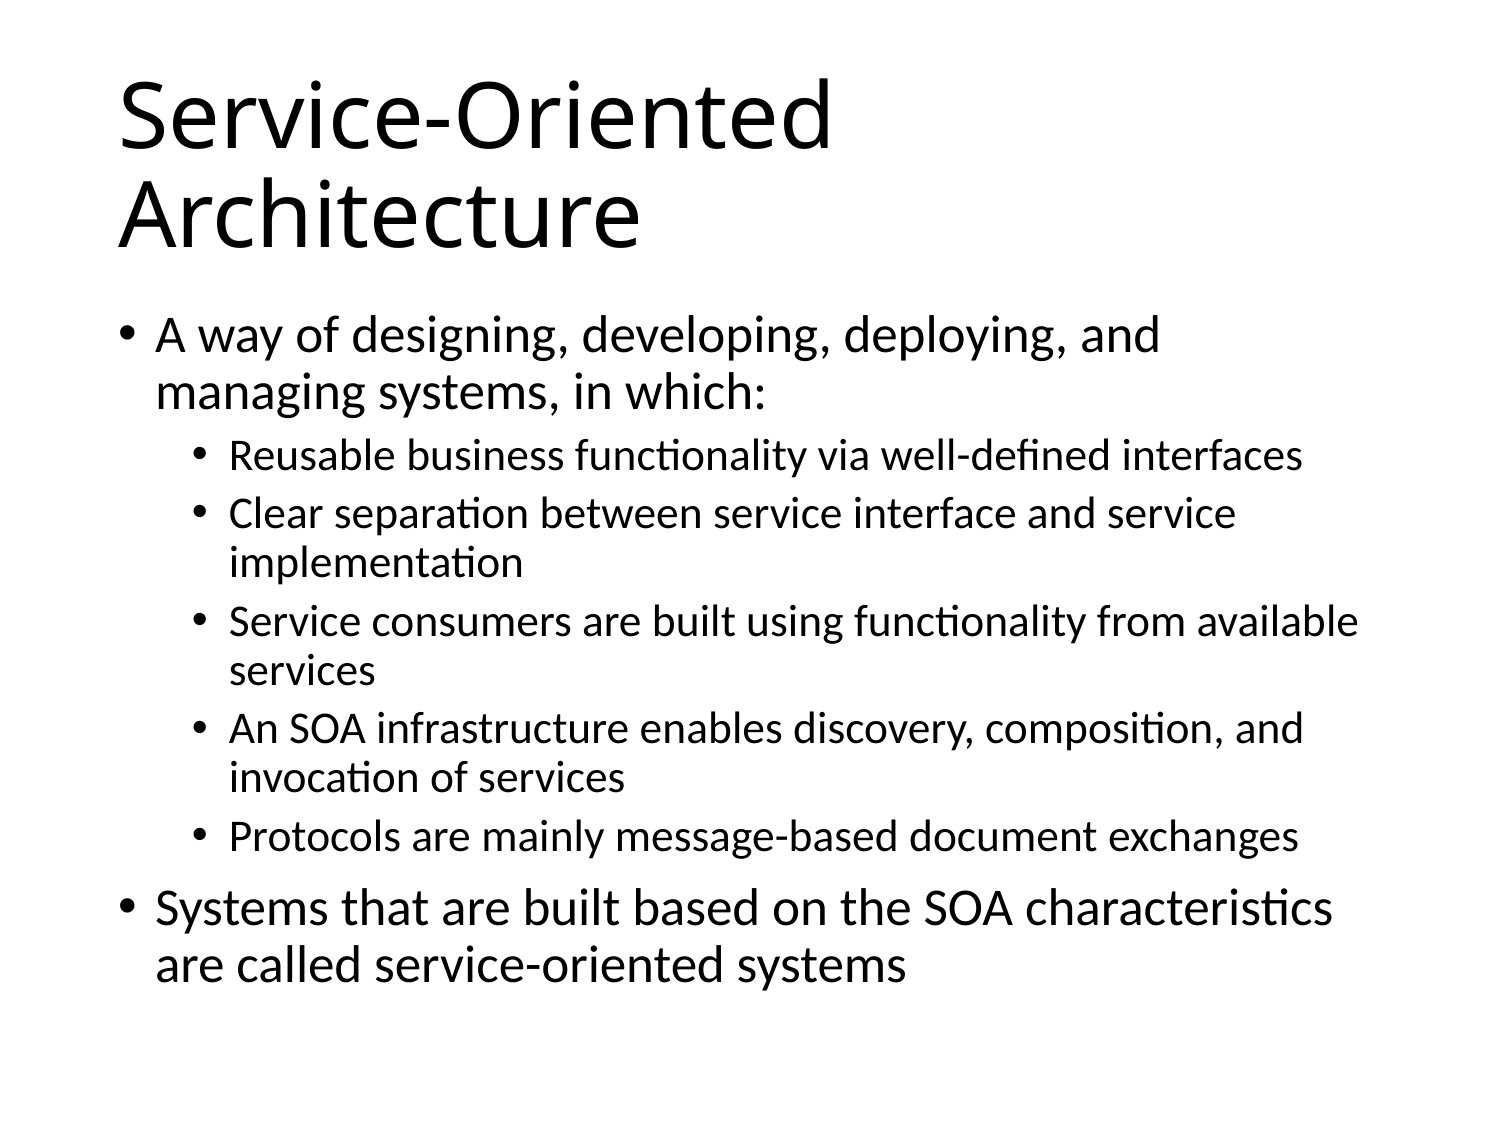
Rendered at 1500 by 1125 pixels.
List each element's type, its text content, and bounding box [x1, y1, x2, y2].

title Service-Oriented Architecture [103, 59, 1397, 278]
list A way of designing, developing, deploying, and managing systems, in which: Reusable business functionality via well-defined interfaces Clear separation between service interface and service implementation Service consumers are built using functionality from available services An SOA infrastructure enables discovery, composition, and invocation of services Protocols are mainly message-based document exchanges Systems that are built based on the SOA characteristics are called service-oriented systems [103, 299, 1397, 1014]
